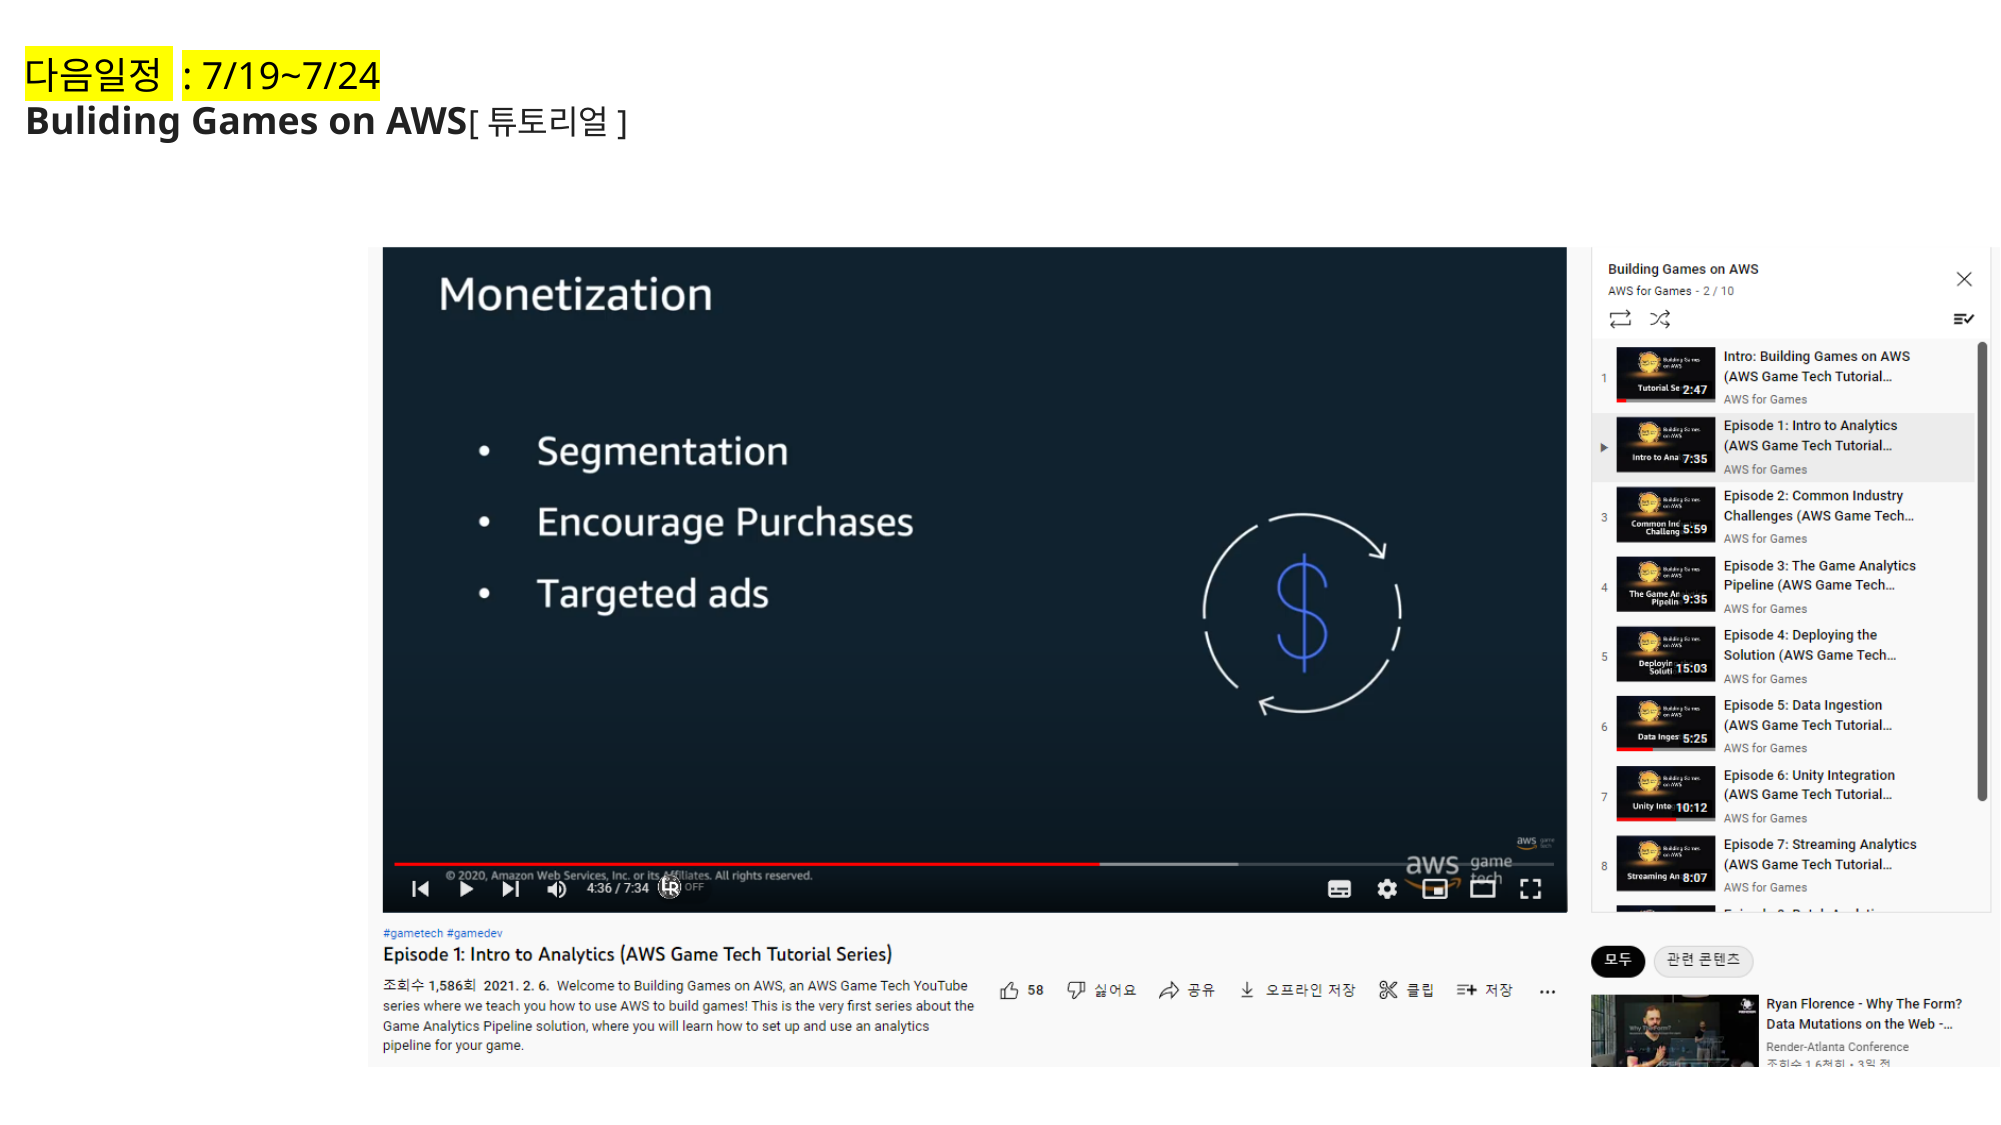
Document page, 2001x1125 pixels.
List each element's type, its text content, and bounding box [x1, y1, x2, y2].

picture [368, 243, 2000, 1067]
text_box 다음일정 : 7/19~7/24 Buliding Games on AWS[튜토리얼] [10, 44, 717, 150]
